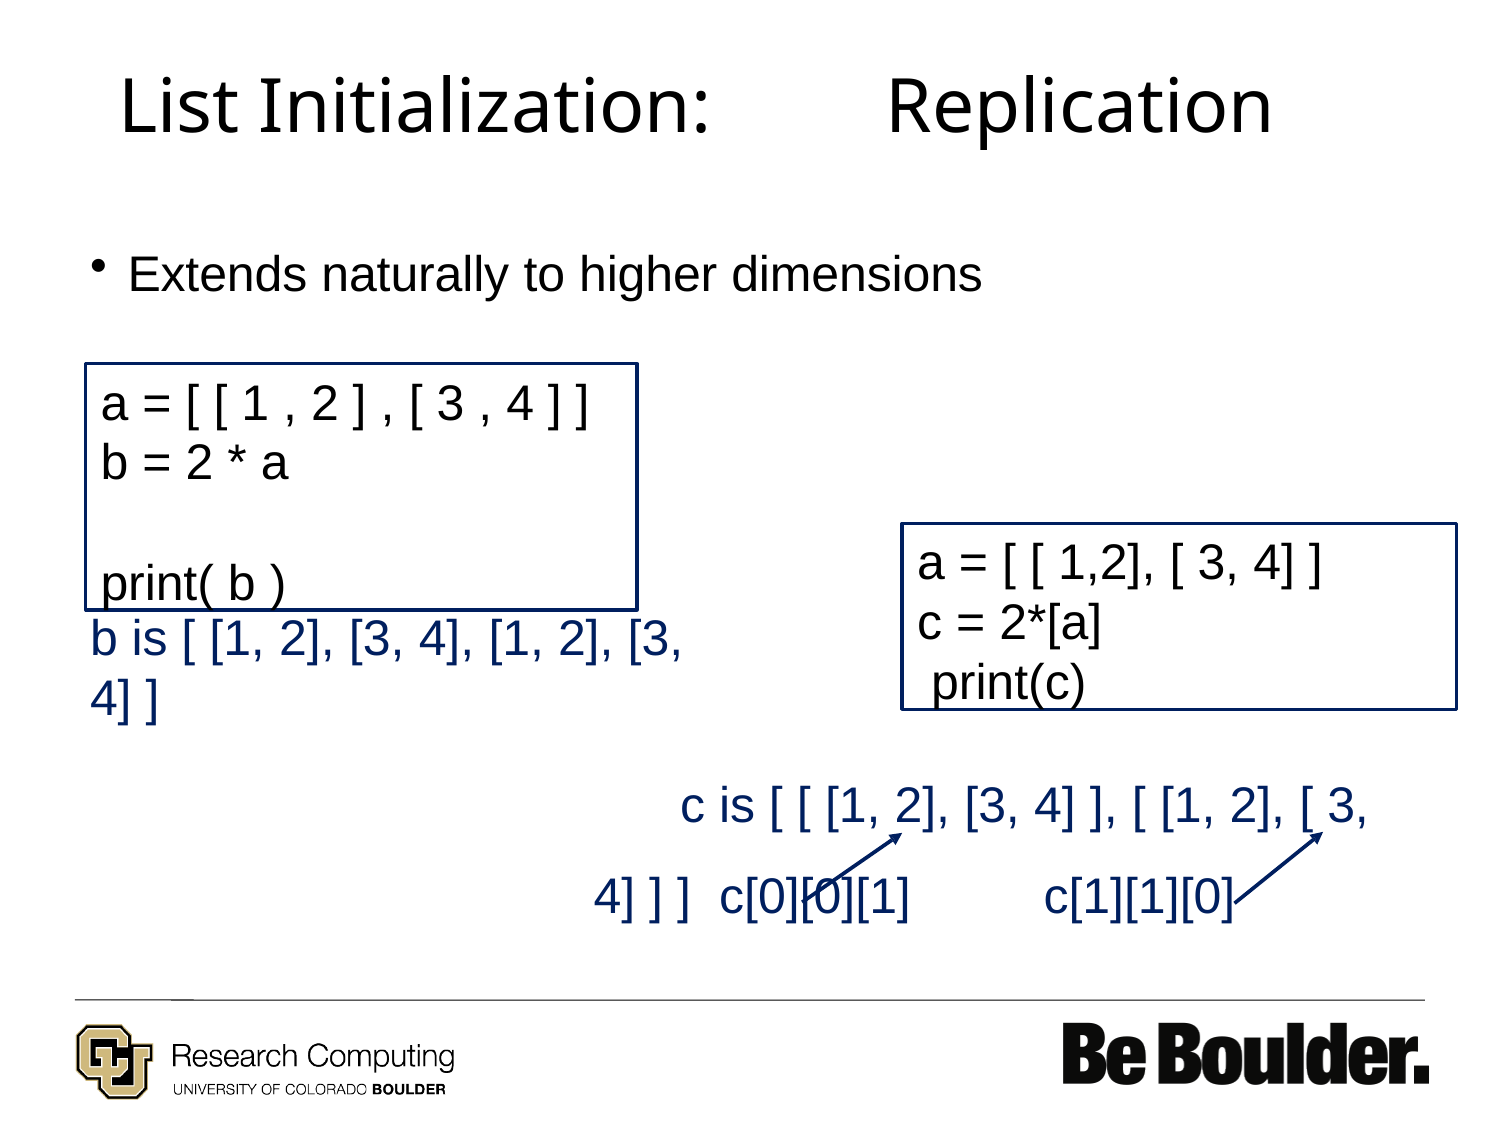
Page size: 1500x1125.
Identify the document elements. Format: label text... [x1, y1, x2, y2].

text_box a = [ [ 1 , 2 ] , [ 3 , 4 ] ] b = 2 * a print( b ) [85, 363, 638, 610]
text_box Extends naturally to higher dimensions [87, 239, 989, 302]
text_box [1233, 831, 1324, 905]
picture [1063, 1022, 1430, 1085]
text_box b is [ [1, 2], [3, 4], [1, 2], [3, 4] ] [87, 603, 766, 726]
picture [75, 1024, 454, 1100]
text_box a = [ [ 1,2], [ 3, 4] ] c = 2*[a] print(c) [902, 523, 1457, 710]
text_box c is [ [ [1, 2], [3, 4] ], [ [1, 2], [ 3, 4] ] ] c[0][0][1] c[1][1][0] [591, 739, 1477, 924]
title List Initialization: Replication [116, 55, 1350, 246]
